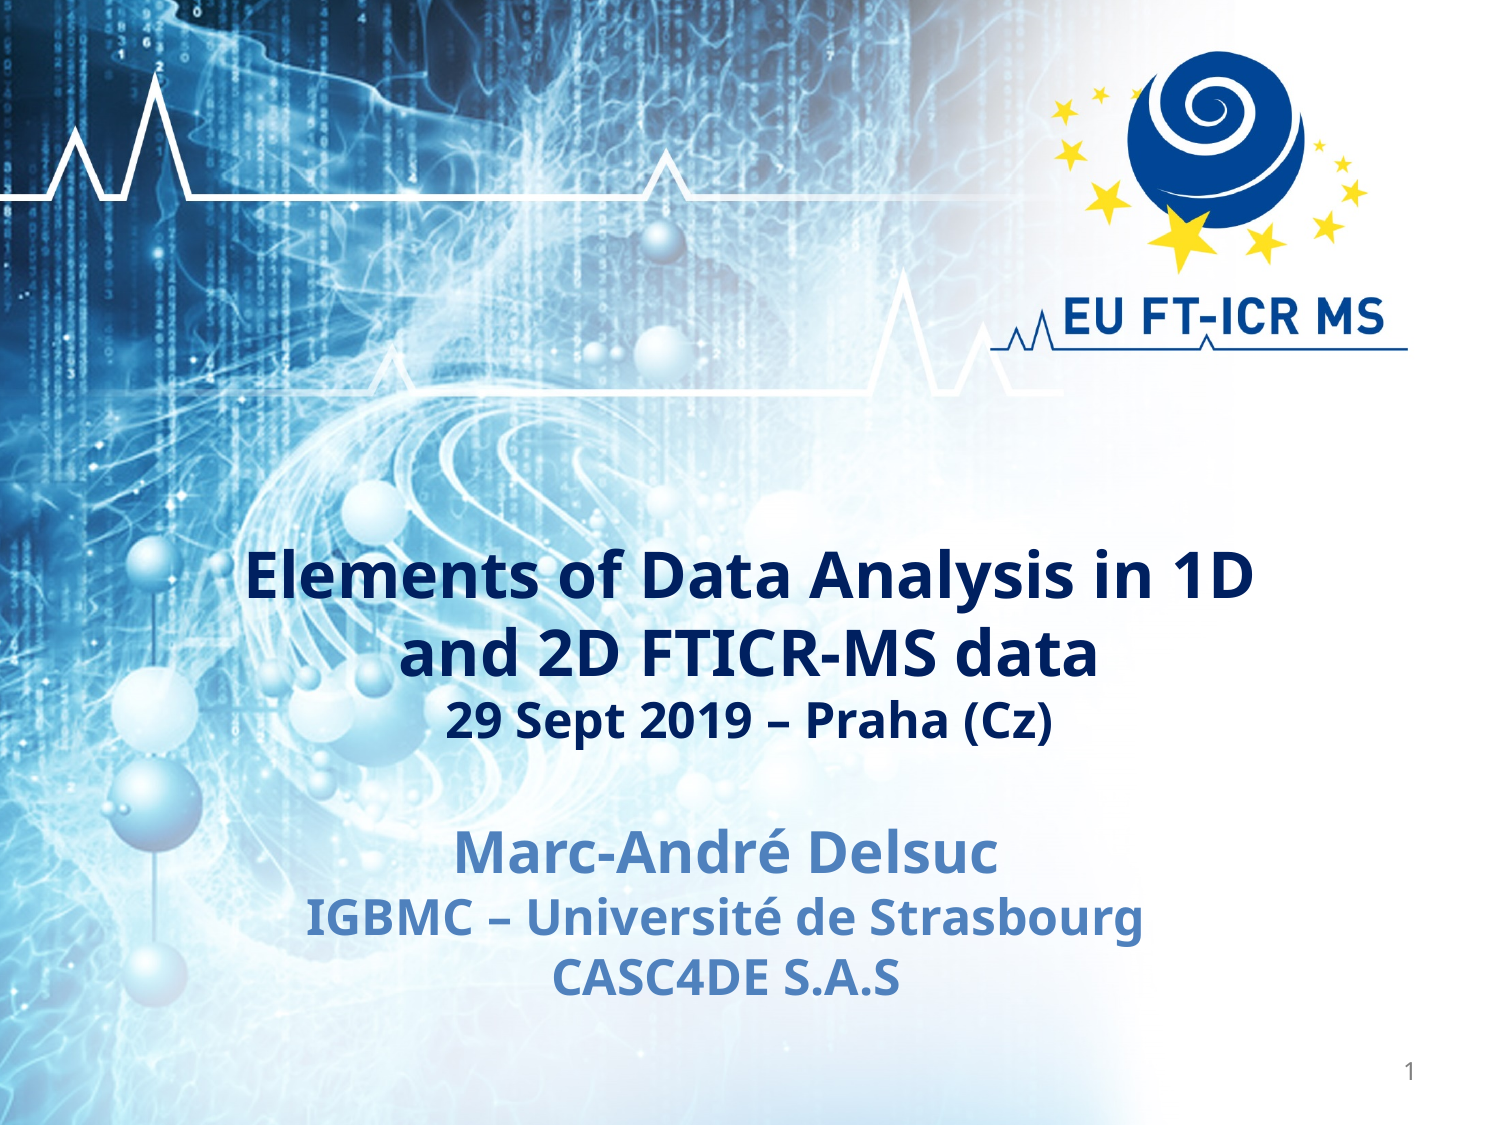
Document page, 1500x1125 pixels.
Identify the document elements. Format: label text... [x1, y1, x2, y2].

picture [0, 0, 1500, 1125]
text_box Marc-André Delsuc IGBMC – Université de Strasbourg CASC4DE S.A.S [88, 763, 1364, 1073]
text_box Elements of Data Analysis in 1D and 2D FTICR-MS data 29 Sept 2019 – Praha (Cz) [112, 526, 1388, 757]
text_box <number> [1393, 1050, 1425, 1095]
